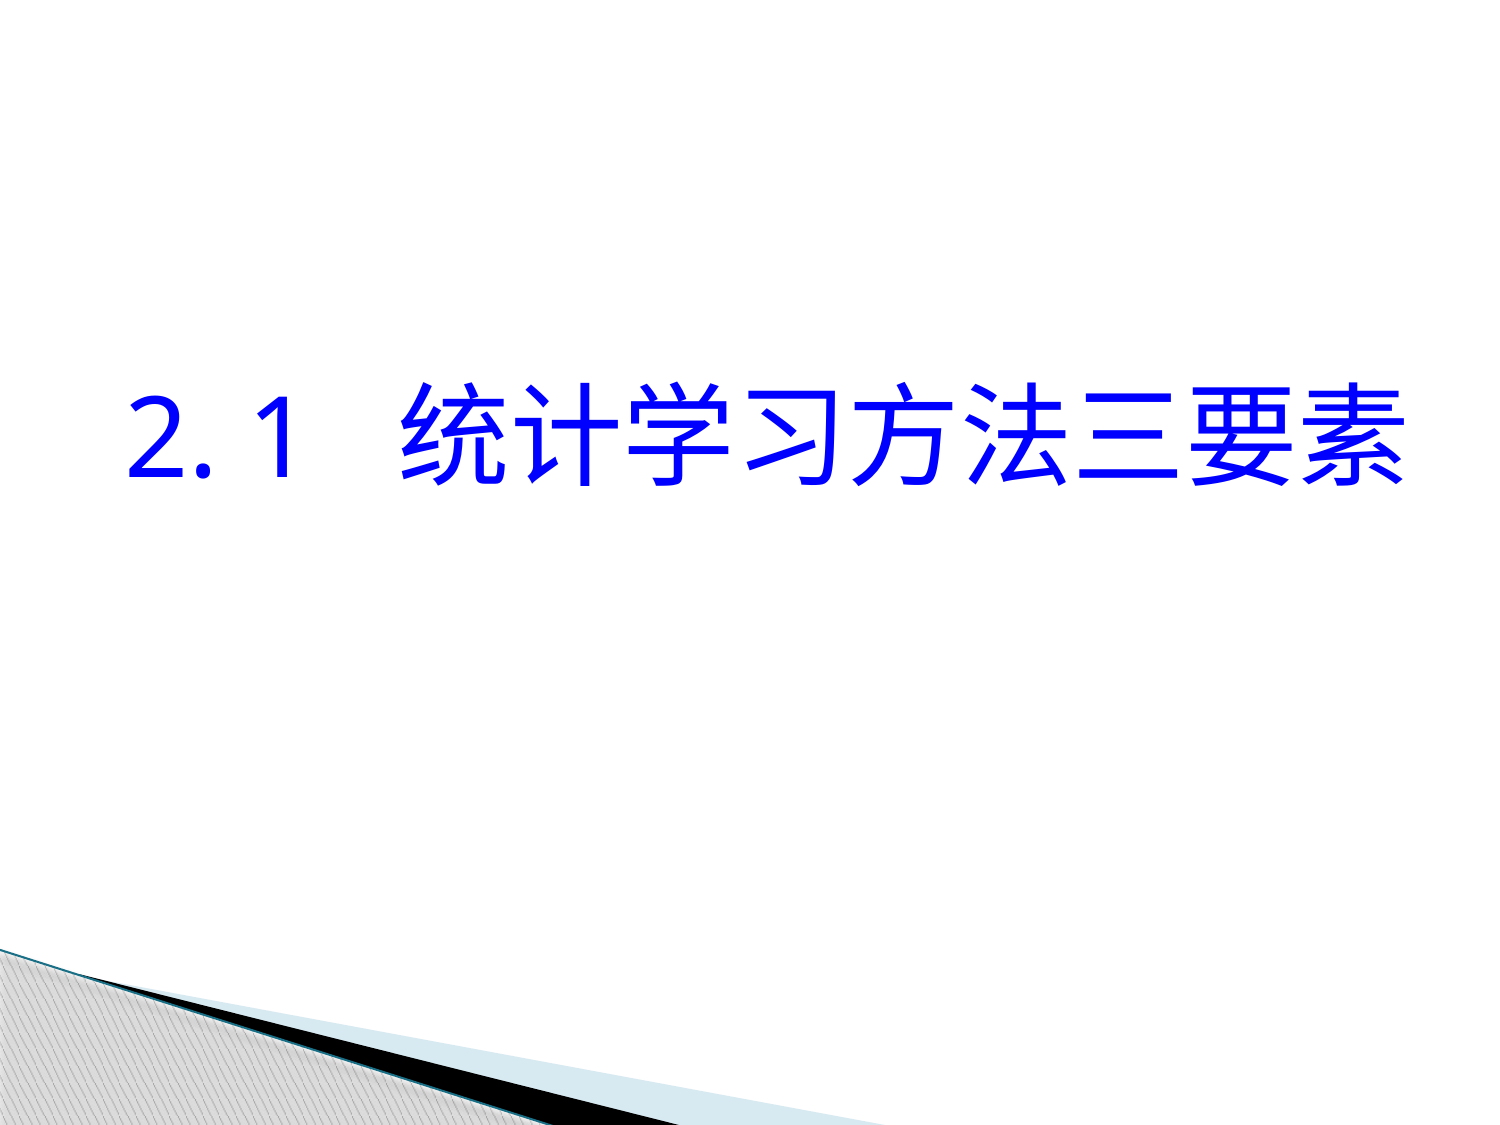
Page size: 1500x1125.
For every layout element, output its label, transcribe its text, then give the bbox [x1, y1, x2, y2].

text_box 2. 1 统计学习方法三要素 [124, 392, 1411, 543]
